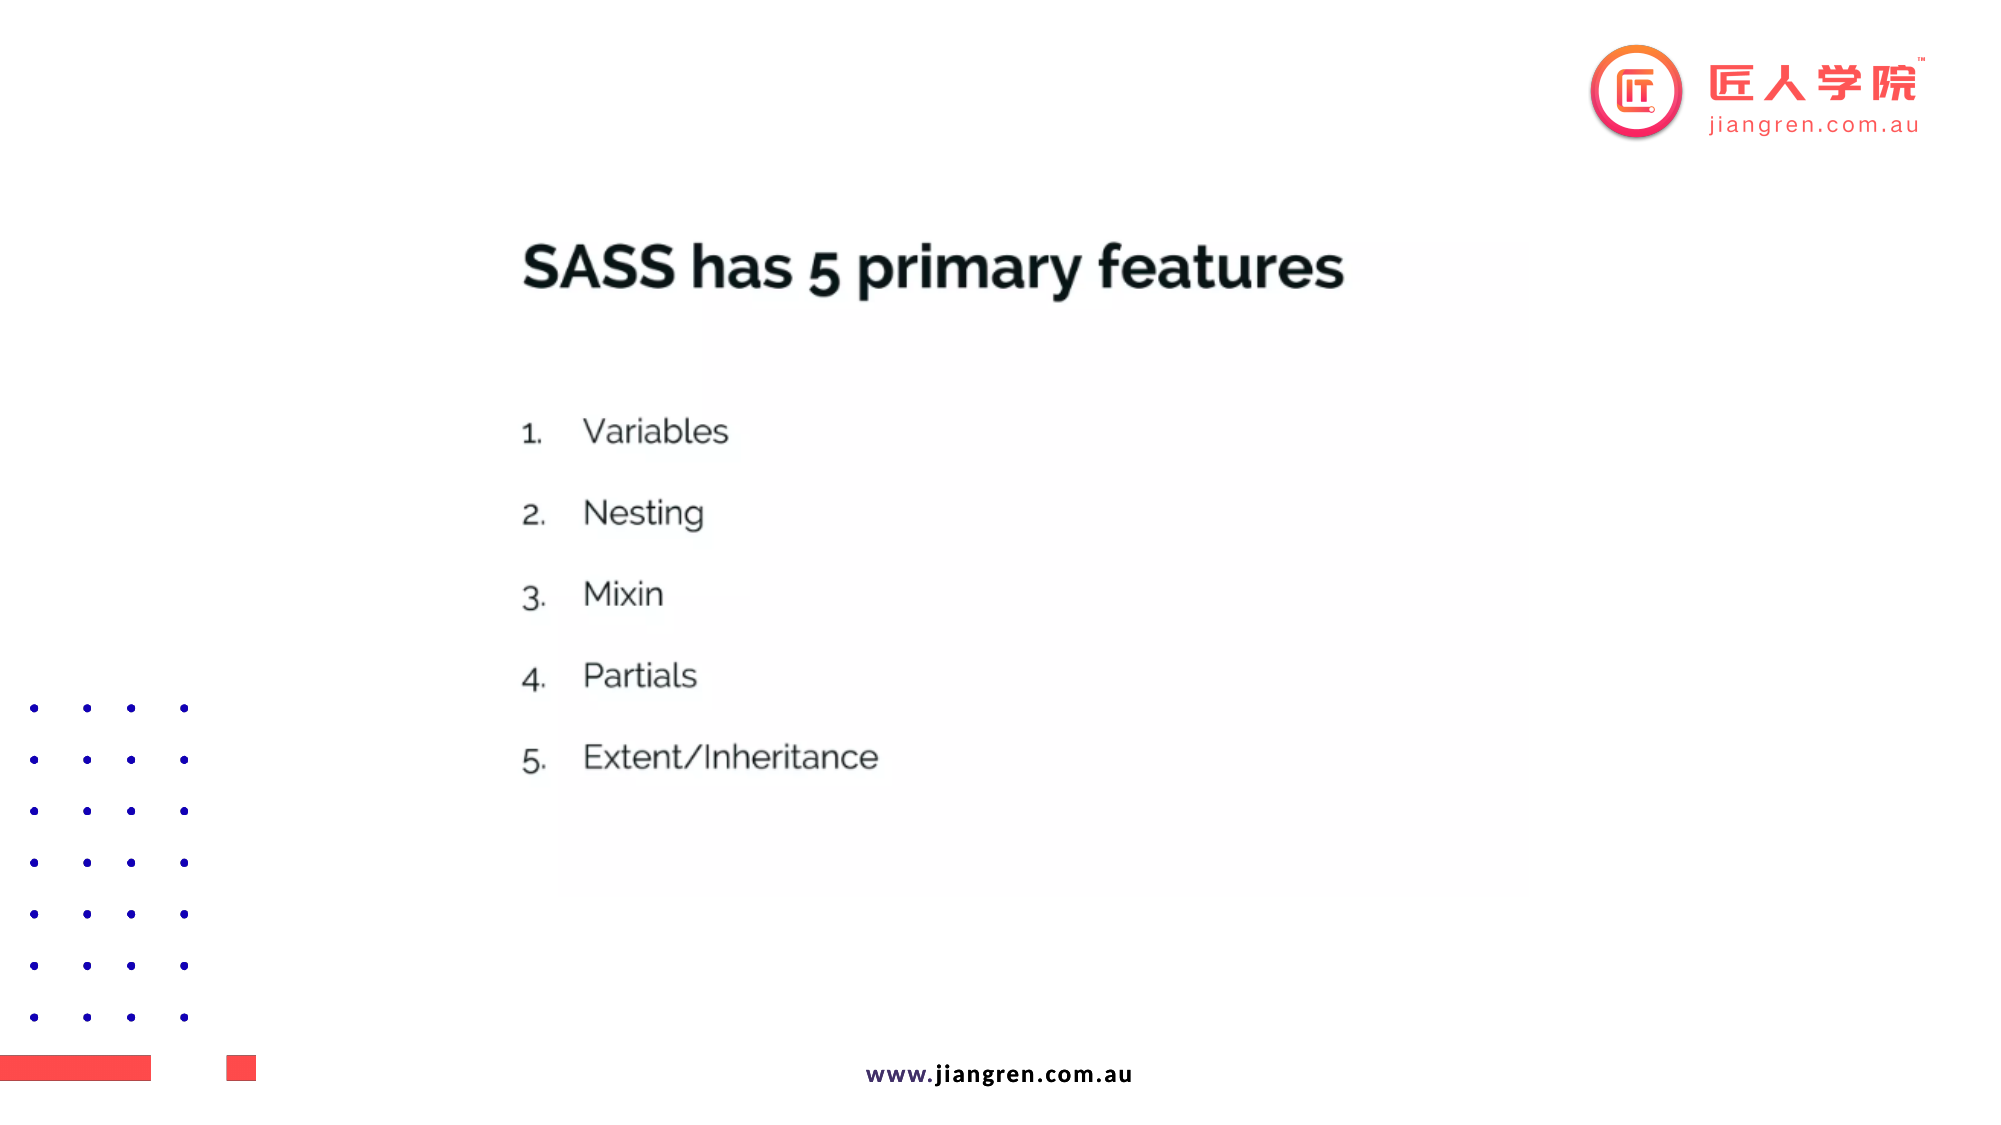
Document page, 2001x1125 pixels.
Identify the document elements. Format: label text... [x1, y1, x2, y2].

picture [1588, 43, 1927, 143]
picture [127, 703, 188, 1022]
picture [30, 703, 91, 1022]
text_box www.jiangren.com.au [732, 1049, 1266, 1095]
picture [439, 161, 1529, 897]
picture [0, 1055, 256, 1081]
